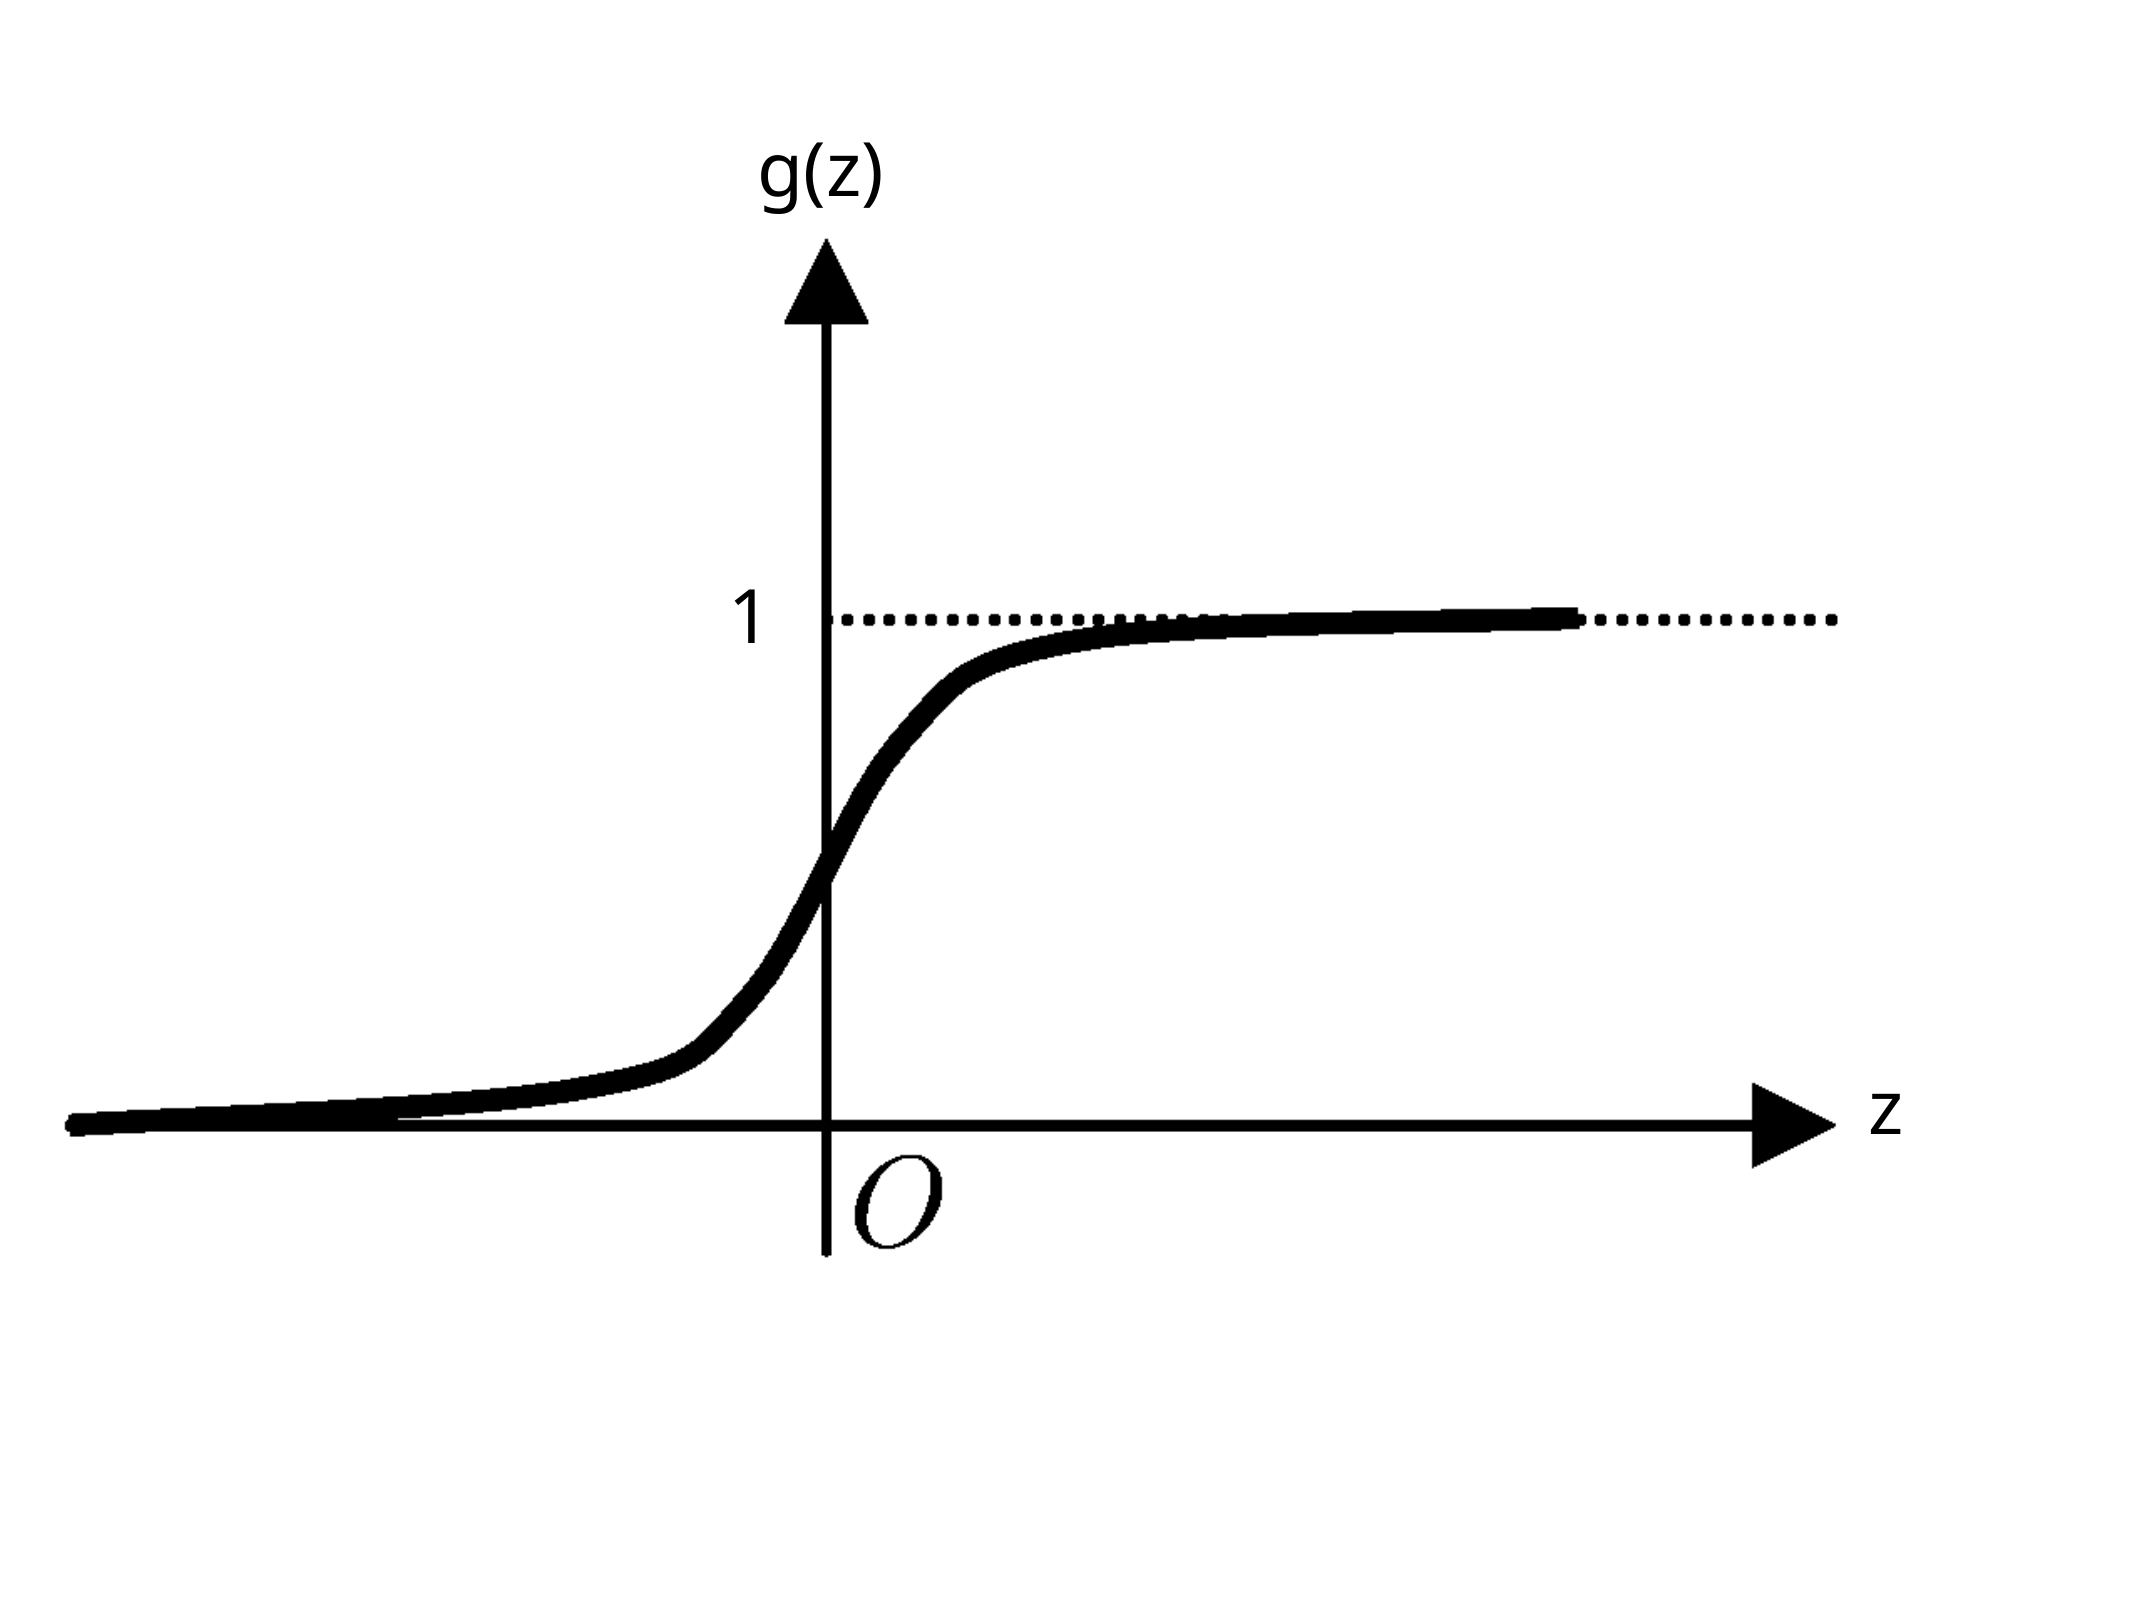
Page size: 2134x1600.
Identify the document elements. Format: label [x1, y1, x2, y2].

picture [0, 55, 2134, 1353]
